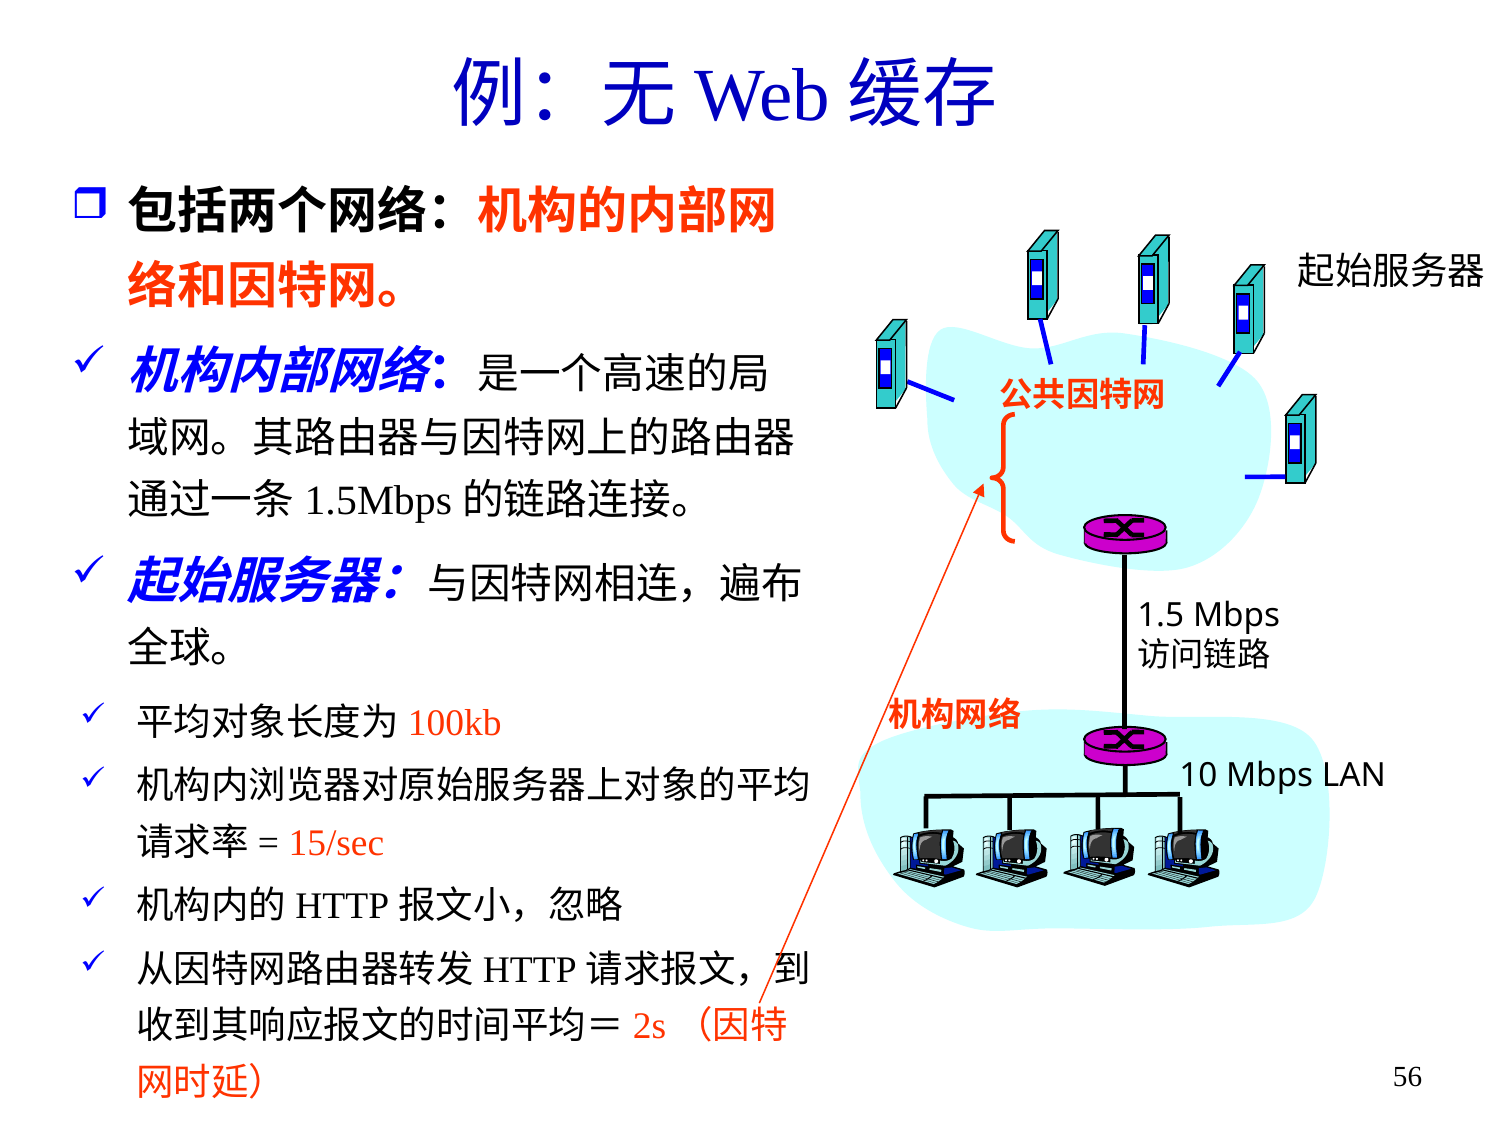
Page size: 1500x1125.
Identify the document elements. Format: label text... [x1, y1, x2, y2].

slide_number 56 [1362, 1050, 1438, 1125]
text_box 平均对象长度为100kb 机构内浏览器对原始服务器上对象的平均请求率= 15/sec 机构内的HTTP报文小，忽略 从因特网路由器转发HTTP请求报文，到收到其响应报文的时间平均＝2s（因特网时延） [65, 679, 831, 1104]
title 例：无Web缓存 [87, 27, 1363, 154]
list 包括两个网络：机构的内部网络和因特网。 机构内部网络：是一个高速的局域网。其路由器与因特网上的路由器通过一条1.5Mbps的链路连接。 起始服务器：与因特网相连，遍布全球。 [56, 155, 826, 692]
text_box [852, 230, 1500, 936]
